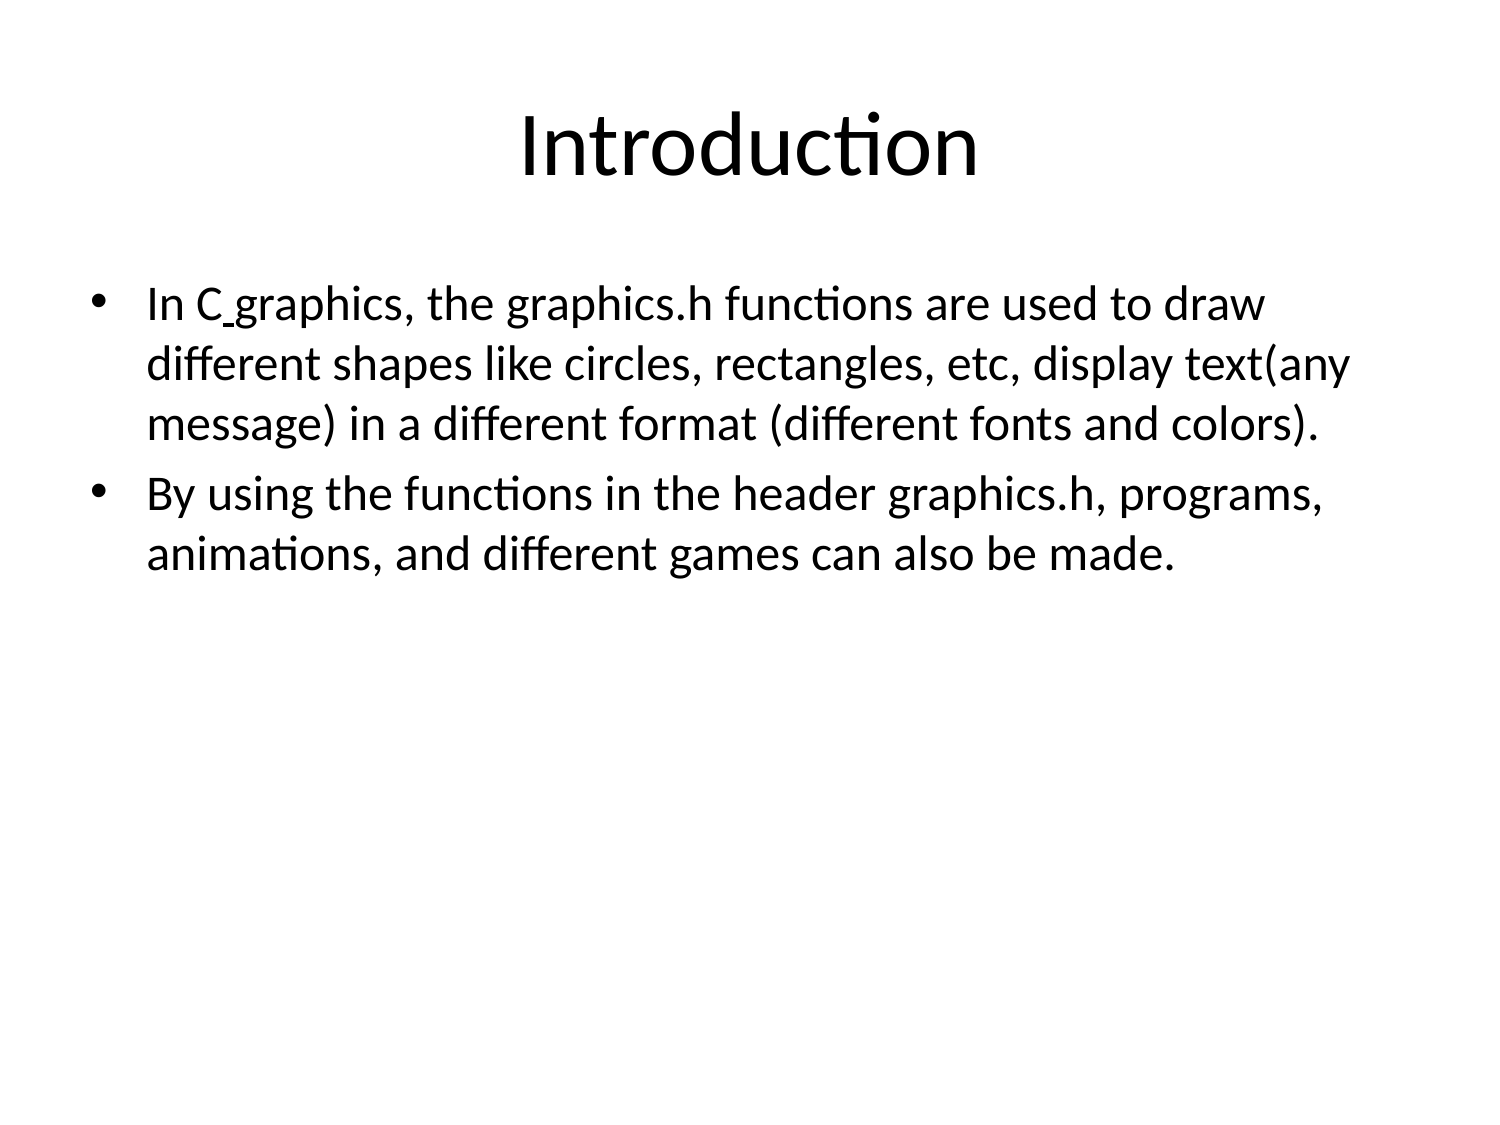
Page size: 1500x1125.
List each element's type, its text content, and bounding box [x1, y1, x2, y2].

title Introduction [75, 45, 1425, 233]
list In C graphics, the graphics.h functions are used to draw different shapes like circles, rectangles, etc, display text(any message) in a different format (different fonts and colors). By using the functions in the header graphics.h, programs, animations, and different games can also be made. [75, 262, 1425, 1005]
